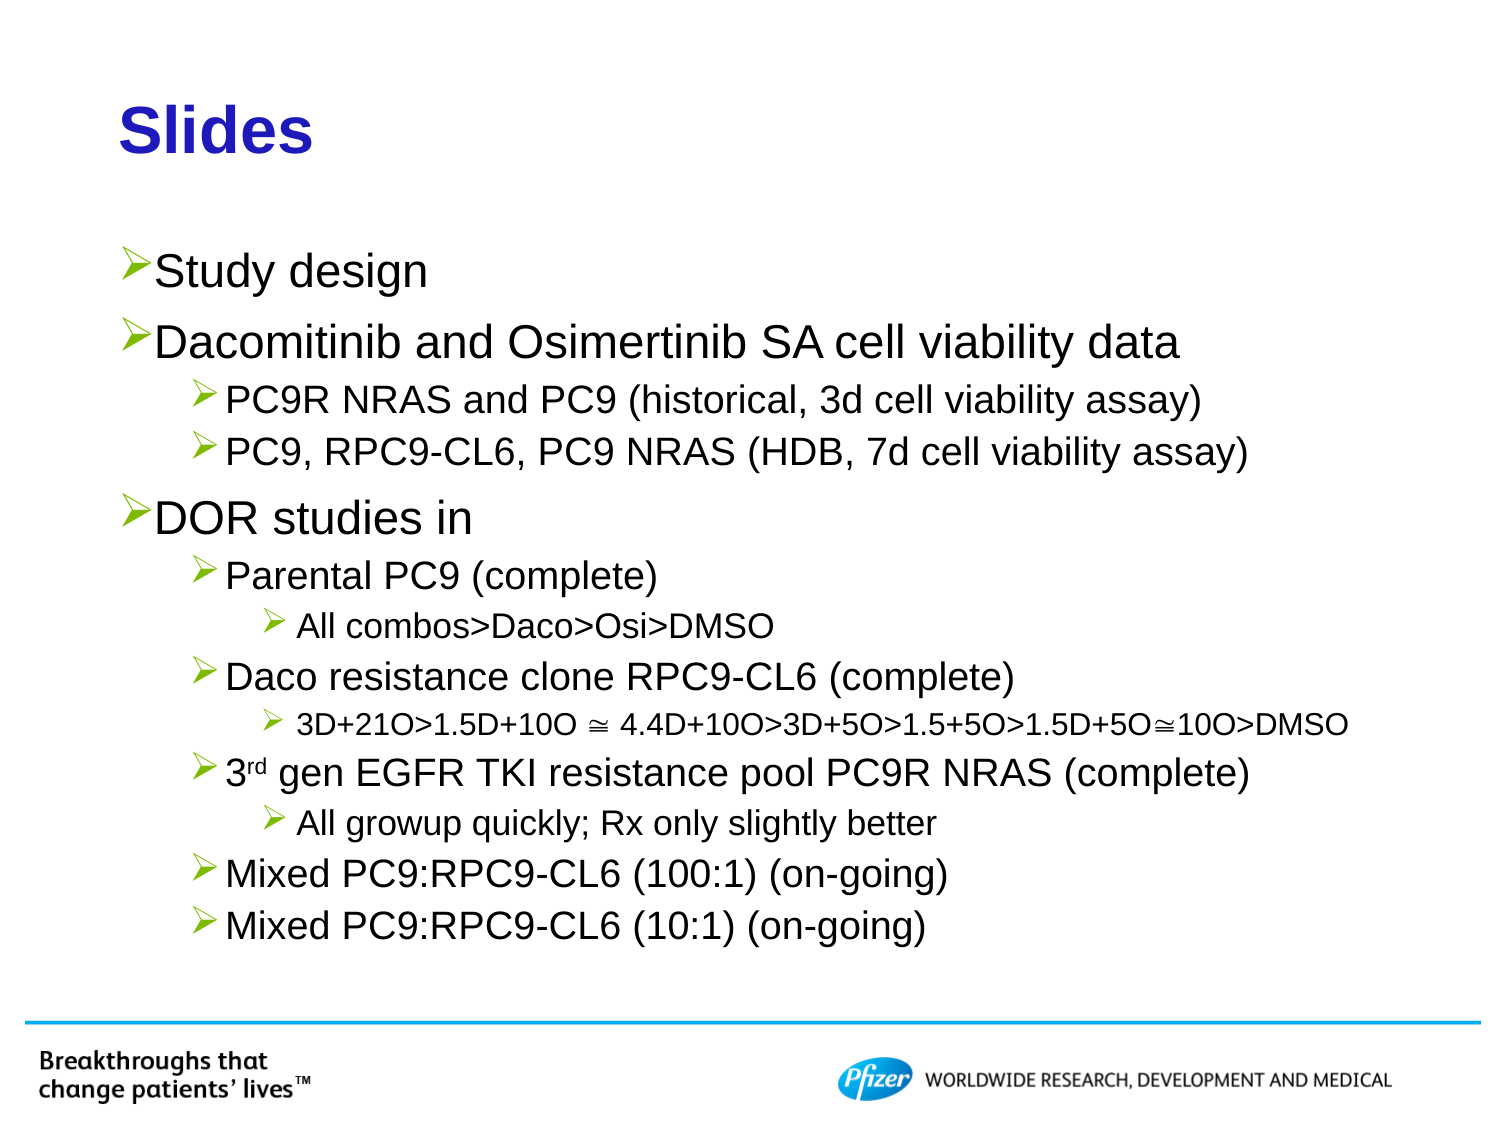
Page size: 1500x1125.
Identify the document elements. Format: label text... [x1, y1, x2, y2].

picture [0, 1008, 1500, 1125]
title Slides [103, 59, 1397, 204]
list Study design Dacomitinib and Osimertinib SA cell viability data PC9R NRAS and PC9 (historical, 3d cell viability assay) PC9, RPC9-CL6, PC9 NRAS (HDB, 7d cell viability assay) DOR studies in Parental PC9 (complete) All combos>Daco>Osi>DMSO Daco resistance clone RPC9-CL6 (complete) 3D+21O>1.5D+10O  4.4D+10O>3D+5O>1.5+5O>1.5D+5O10O>DMSO 3rd gen EGFR TKI resistance pool PC9R NRAS (complete) All growup quickly; Rx only slightly better Mixed PC9:RPC9-CL6 (100:1) (on-going) Mixed PC9:RPC9-CL6 (10:1) (on-going) [103, 239, 1425, 962]
